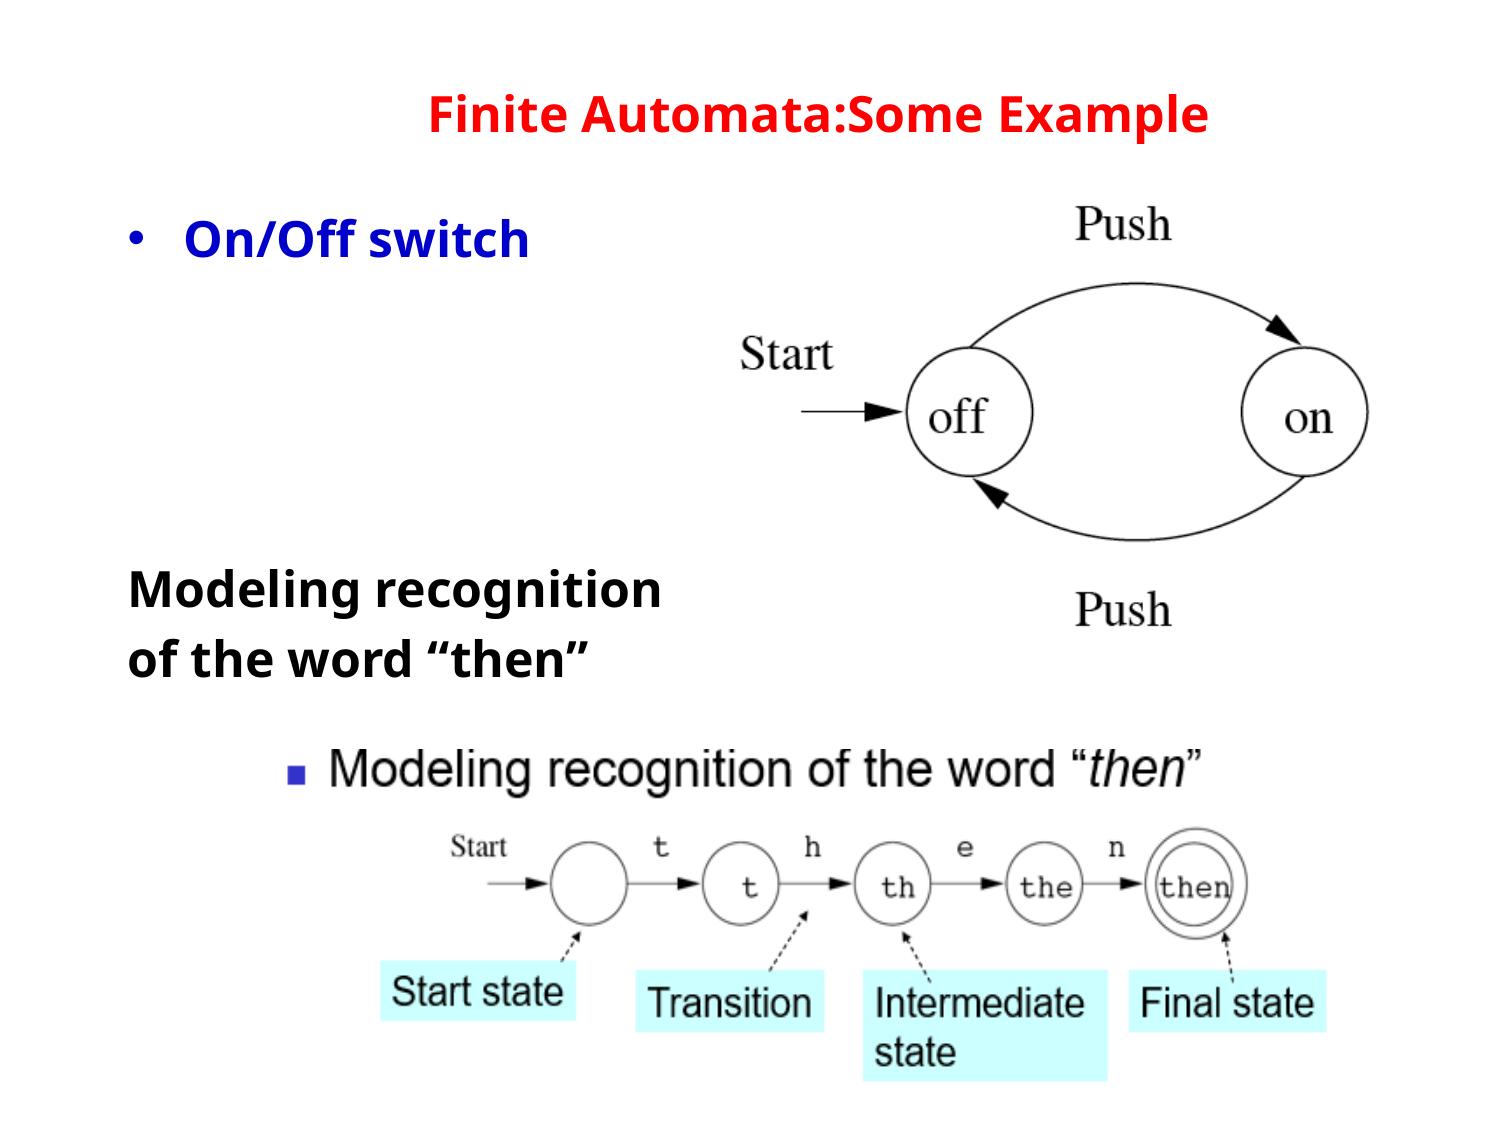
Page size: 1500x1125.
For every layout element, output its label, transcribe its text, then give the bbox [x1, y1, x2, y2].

picture [712, 199, 1388, 635]
subtitle On/Off switch Modeling recognition of the word “then” [112, 200, 1463, 1050]
text_box Finite Automata:Some Example [249, 74, 1388, 210]
picture [281, 749, 1357, 1100]
